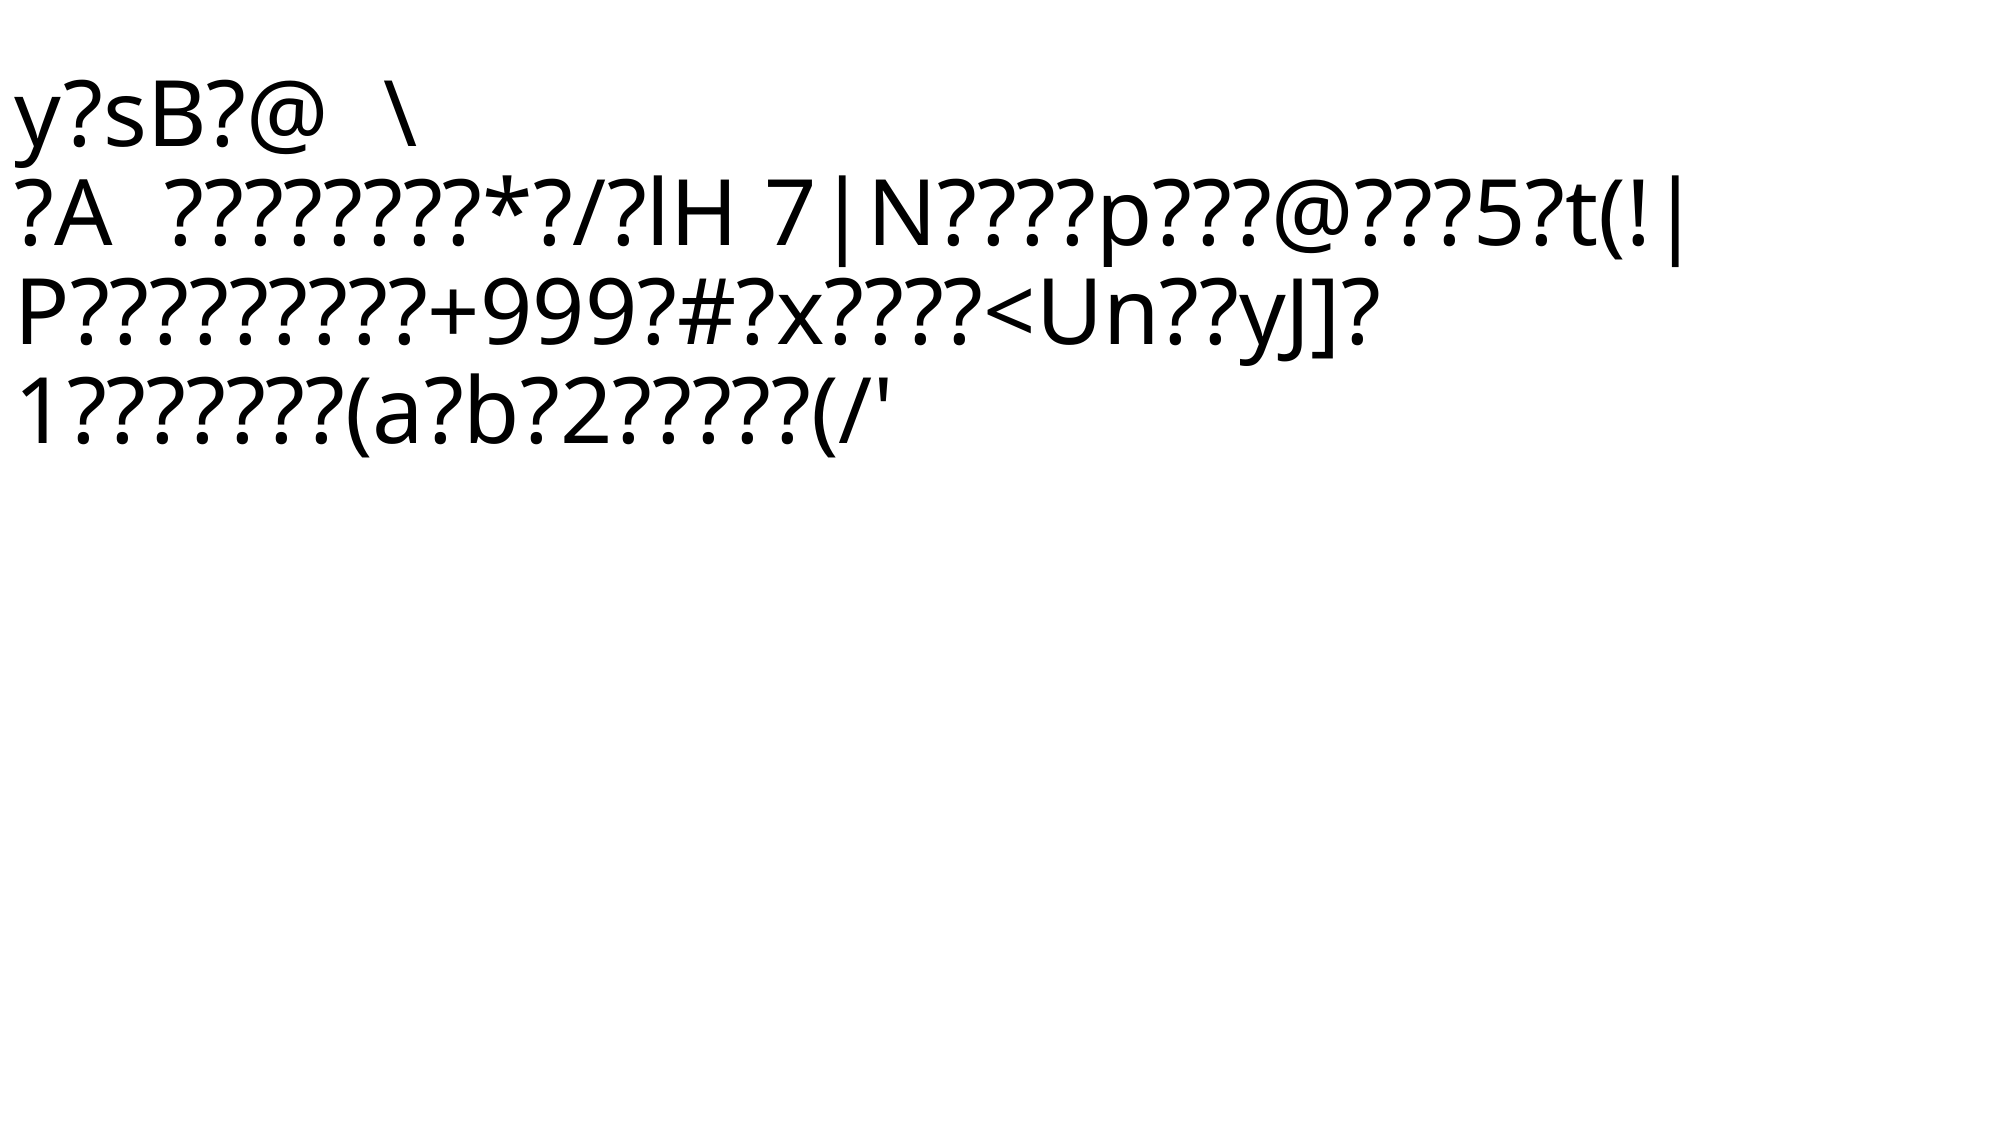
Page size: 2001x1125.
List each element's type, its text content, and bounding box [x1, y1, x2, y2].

title y?sB?@\ ?A ????????*?/?lH 7|N????p???@???5?t(!|P?????????+999?#?x????<Un??yJ]?1???????(a?b?2?????(/' [0, 59, 1725, 278]
